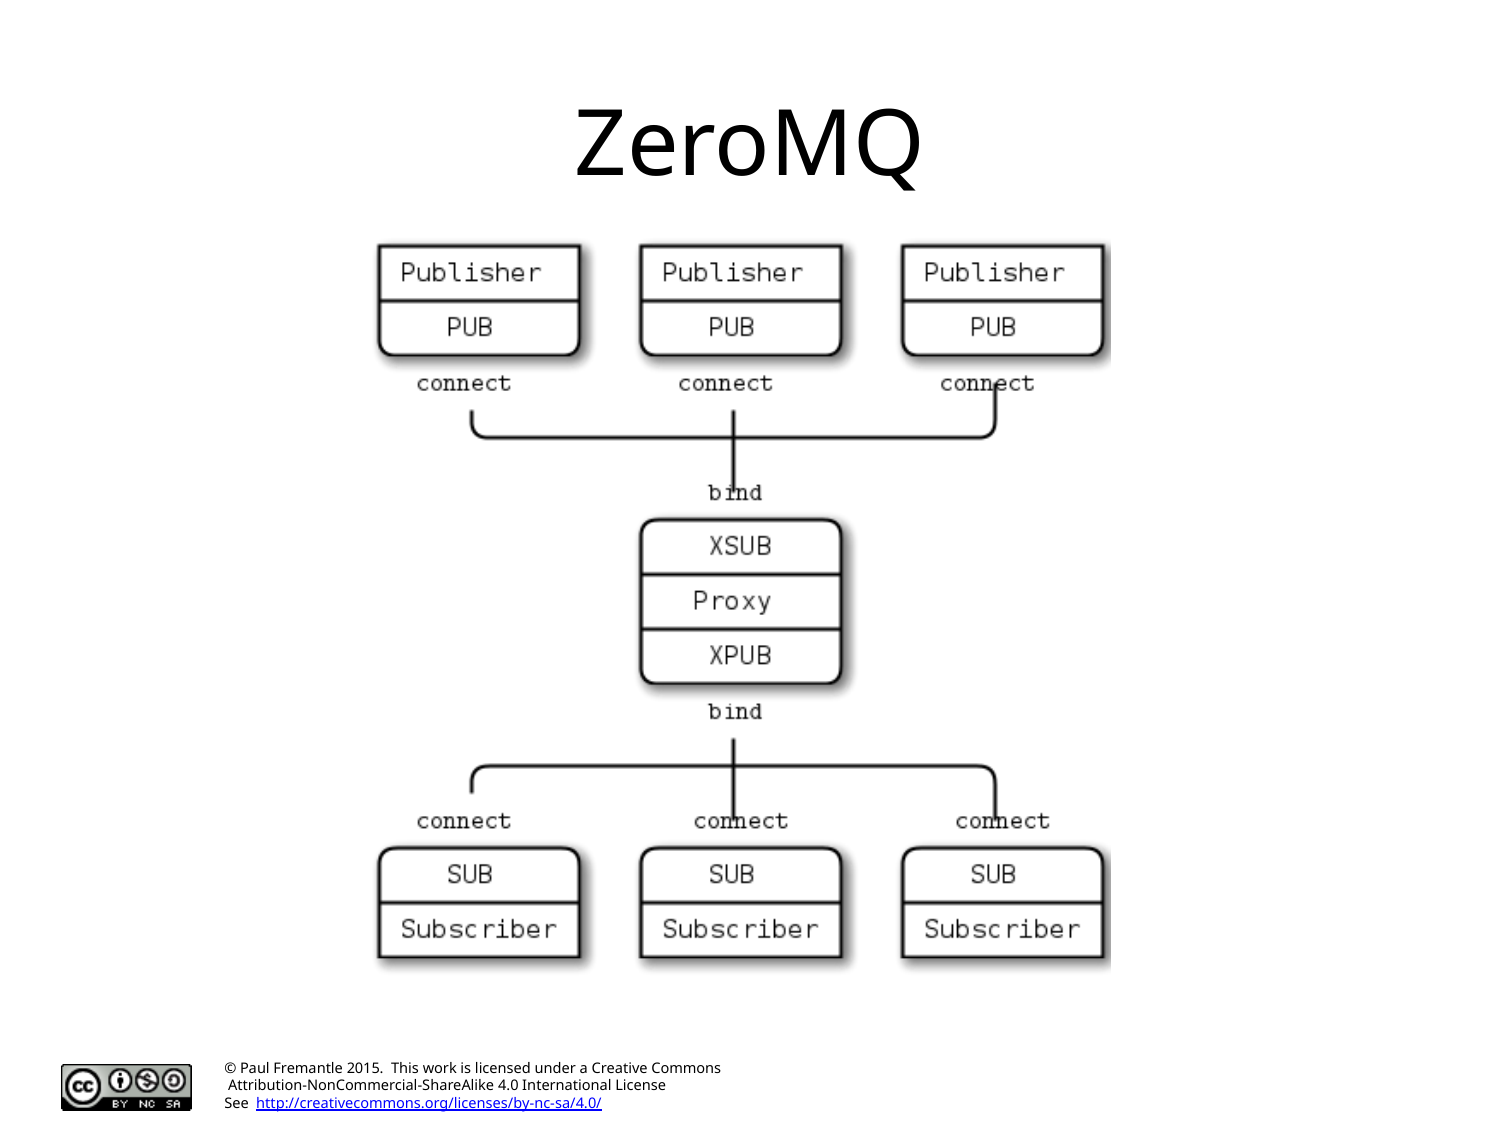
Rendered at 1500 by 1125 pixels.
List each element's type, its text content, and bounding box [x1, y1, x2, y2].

picture [372, 232, 1111, 998]
title ZeroMQ [75, 45, 1425, 233]
picture [61, 1064, 192, 1111]
